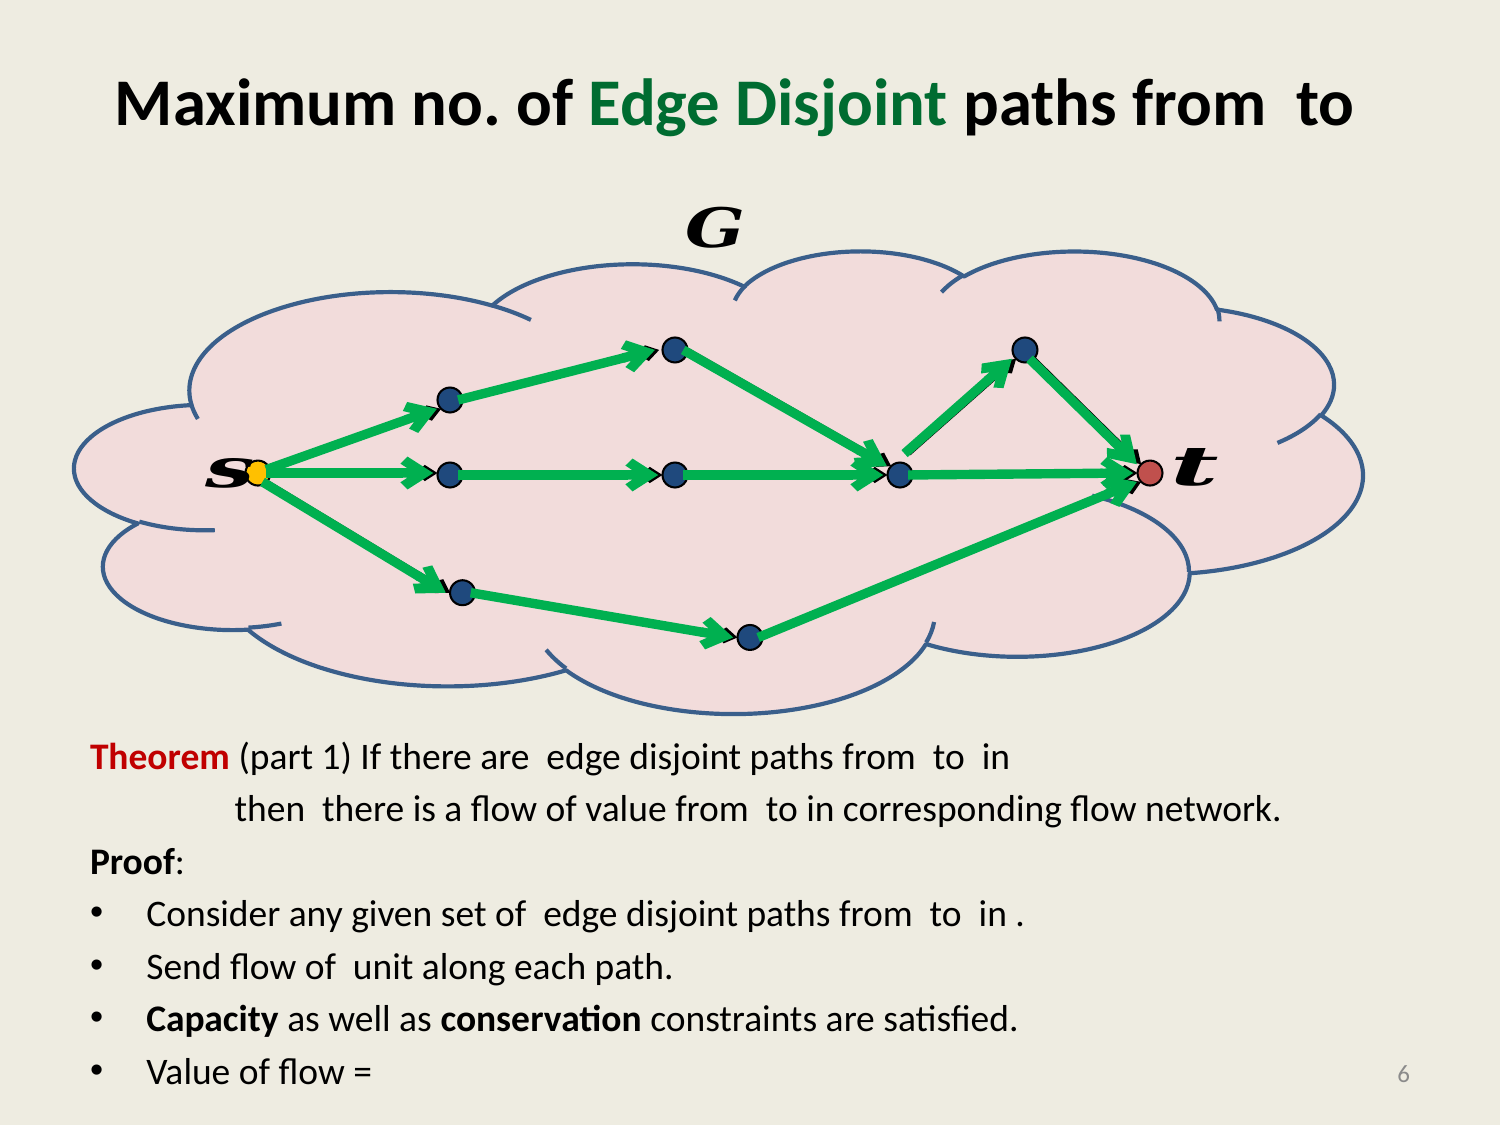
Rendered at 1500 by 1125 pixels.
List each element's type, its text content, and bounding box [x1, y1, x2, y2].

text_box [199, 437, 257, 501]
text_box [262, 349, 1138, 638]
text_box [1146, 437, 1226, 501]
text_box [294, 660, 916, 717]
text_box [266, 640, 1142, 651]
text_box [71, 249, 1366, 641]
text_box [266, 337, 1142, 355]
slide_number 6 [1074, 1042, 1425, 1103]
